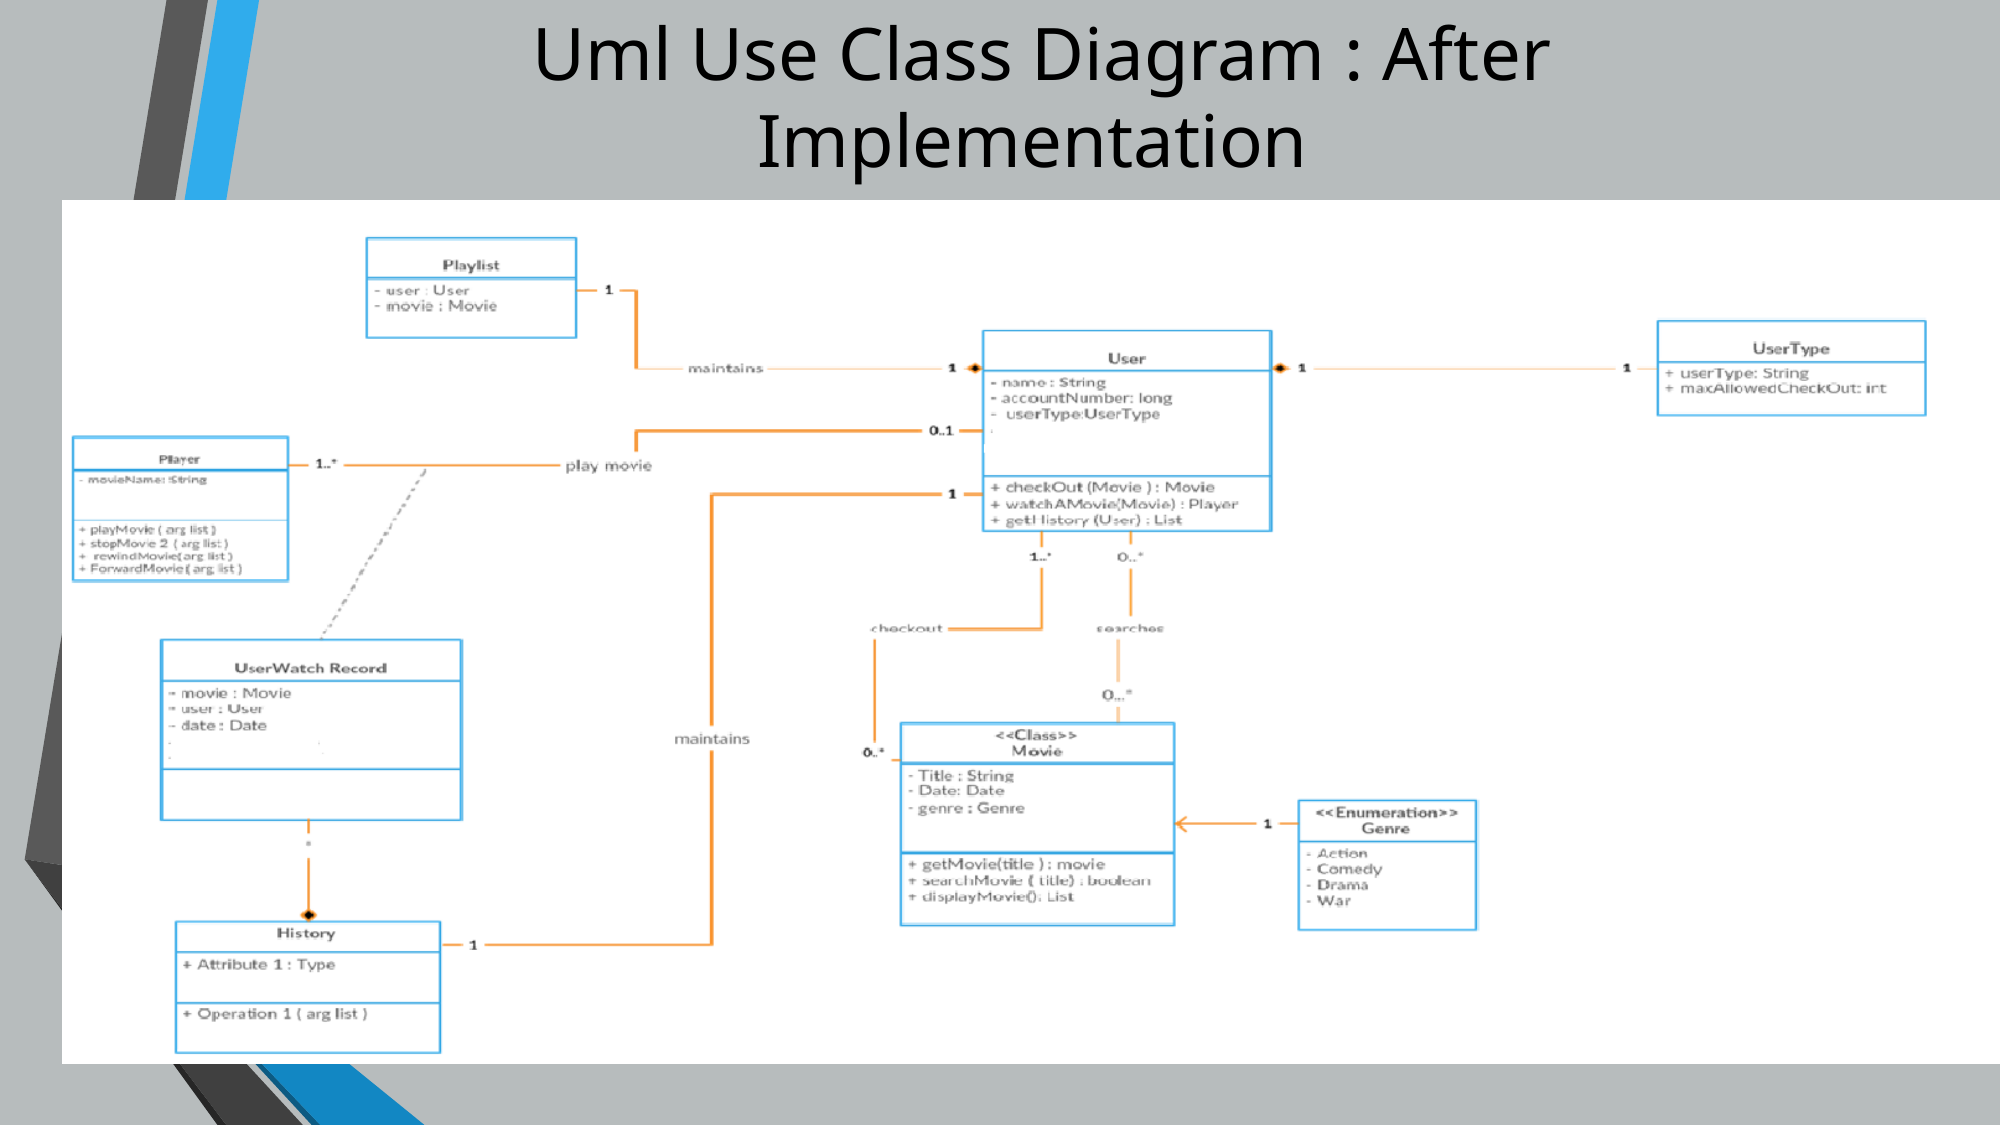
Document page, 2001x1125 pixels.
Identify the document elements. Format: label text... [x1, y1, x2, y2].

title Uml Use Class Diagram : After Implementation [462, 0, 1622, 191]
picture [62, 200, 2000, 1064]
